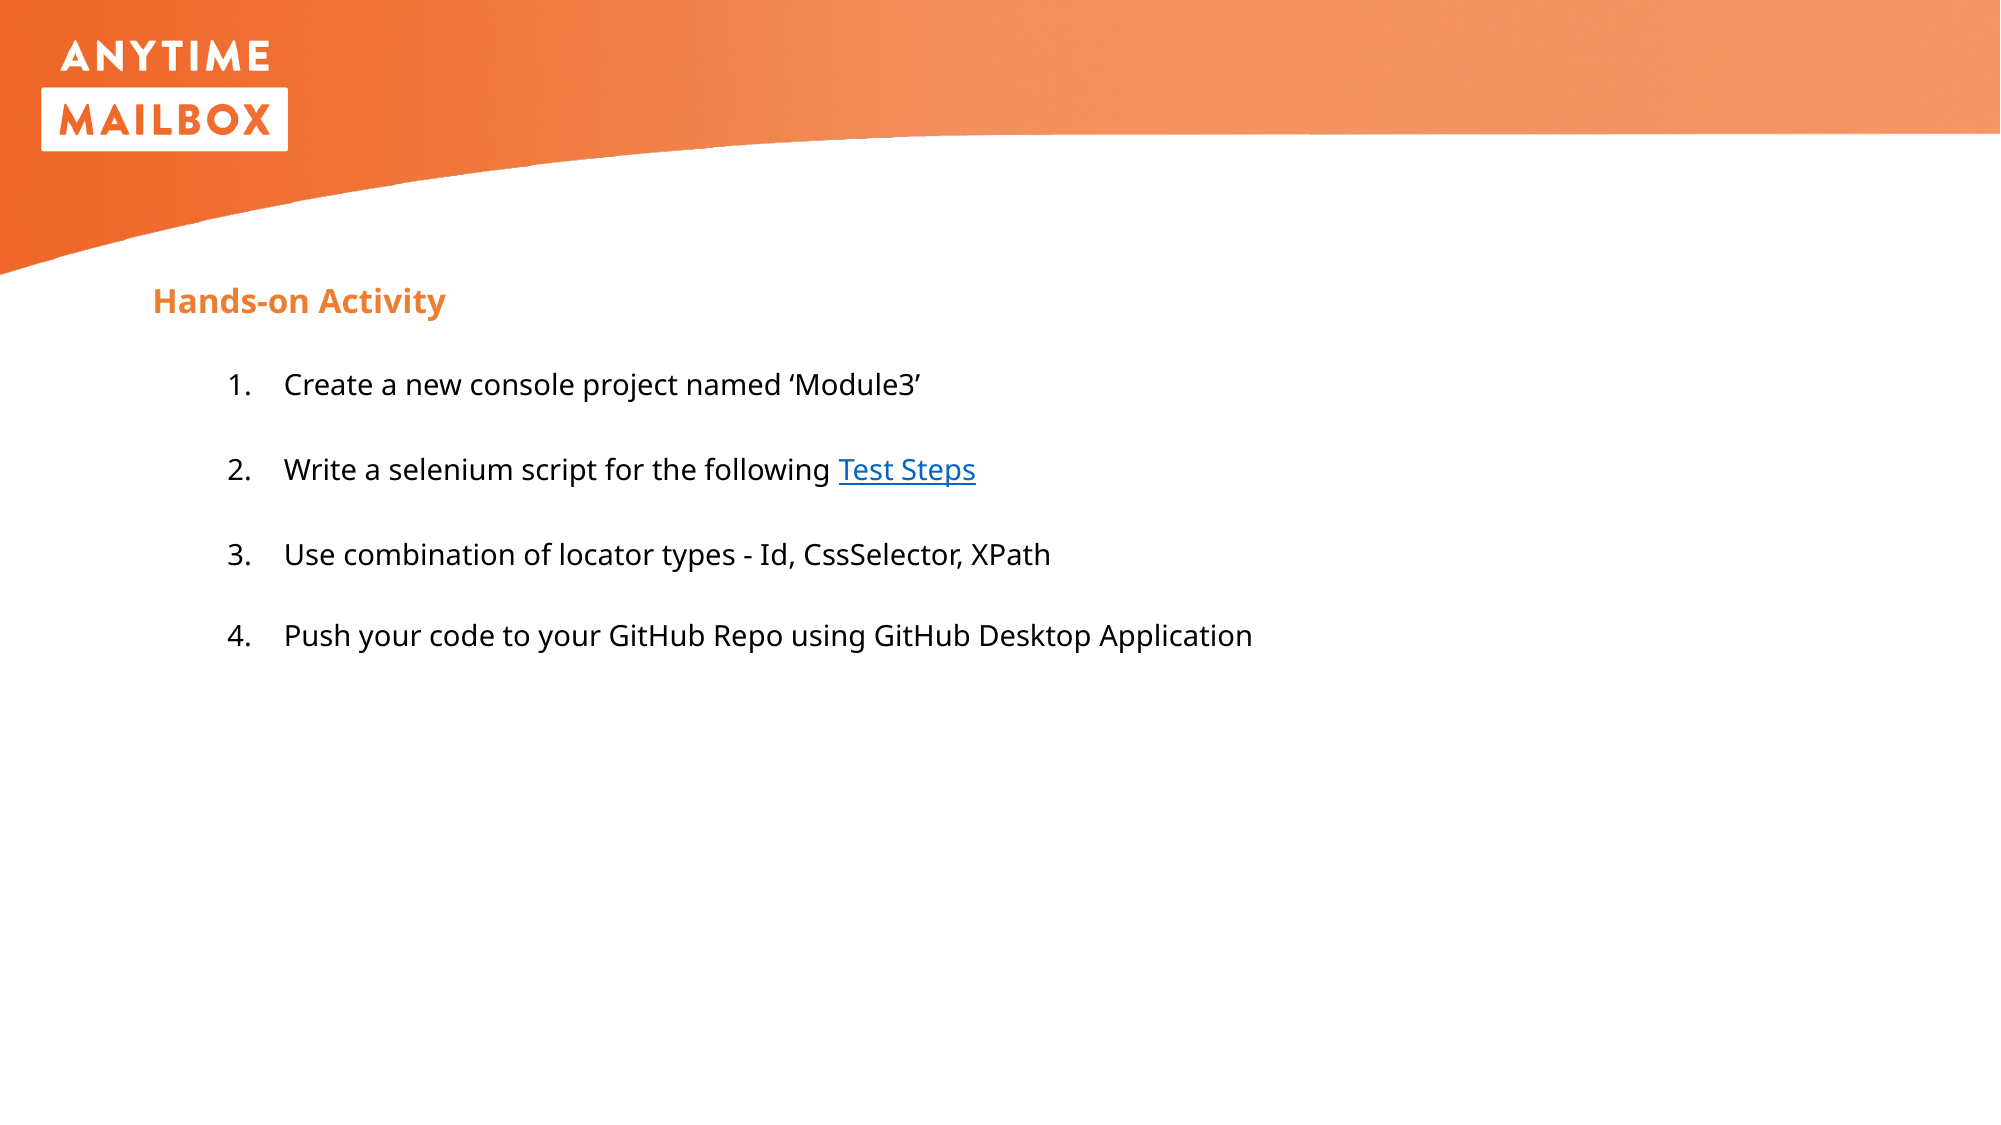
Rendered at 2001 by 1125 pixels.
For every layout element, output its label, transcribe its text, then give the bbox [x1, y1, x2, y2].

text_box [0, 0, 2000, 295]
list Hands-on Activity Create a new console project named ‘Module3’ Write a selenium script for the following Test Steps Use combination of locator types - Id, CssSelector, XPath Push your code to your GitHub Repo using GitHub Desktop Application [137, 295, 1921, 1014]
